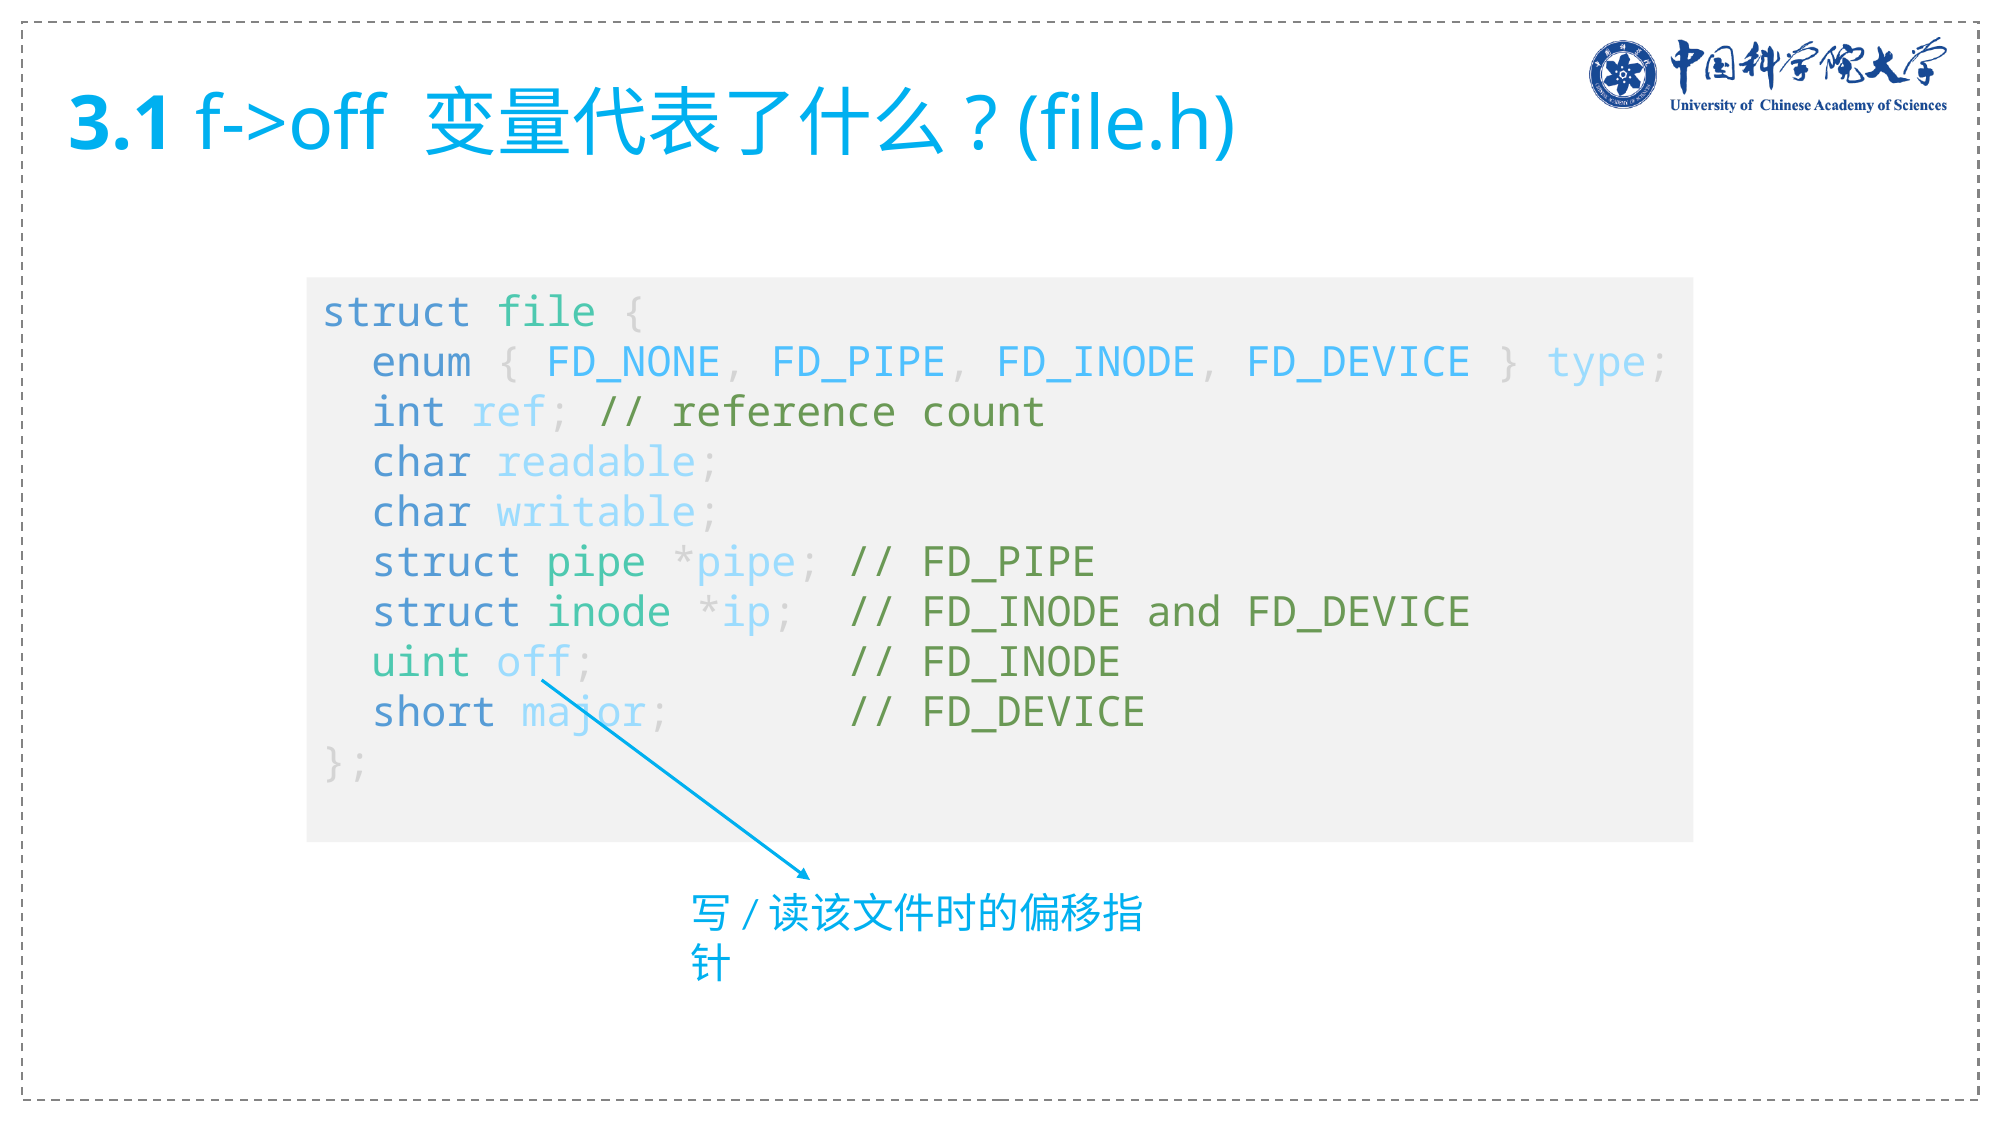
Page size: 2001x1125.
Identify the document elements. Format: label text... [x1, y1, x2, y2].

picture [1589, 37, 1947, 113]
text_box struct file { enum { FD_NONE, FD_PIPE, FD_INODE, FD_DEVICE } type; int ref; // reference count char readable; char writable; struct pipe *pipe; // FD_PIPE struct inode *ip; // FD_INODE and FD_DEVICE uint off; // FD_INODE short major; // FD_DEVICE }; [306, 277, 1694, 843]
text_box 写/读该文件时的偏移指针 [675, 879, 1191, 995]
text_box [541, 679, 810, 881]
title 3.1 f->off 变量代表了什么? (file.h) [53, 50, 1835, 430]
